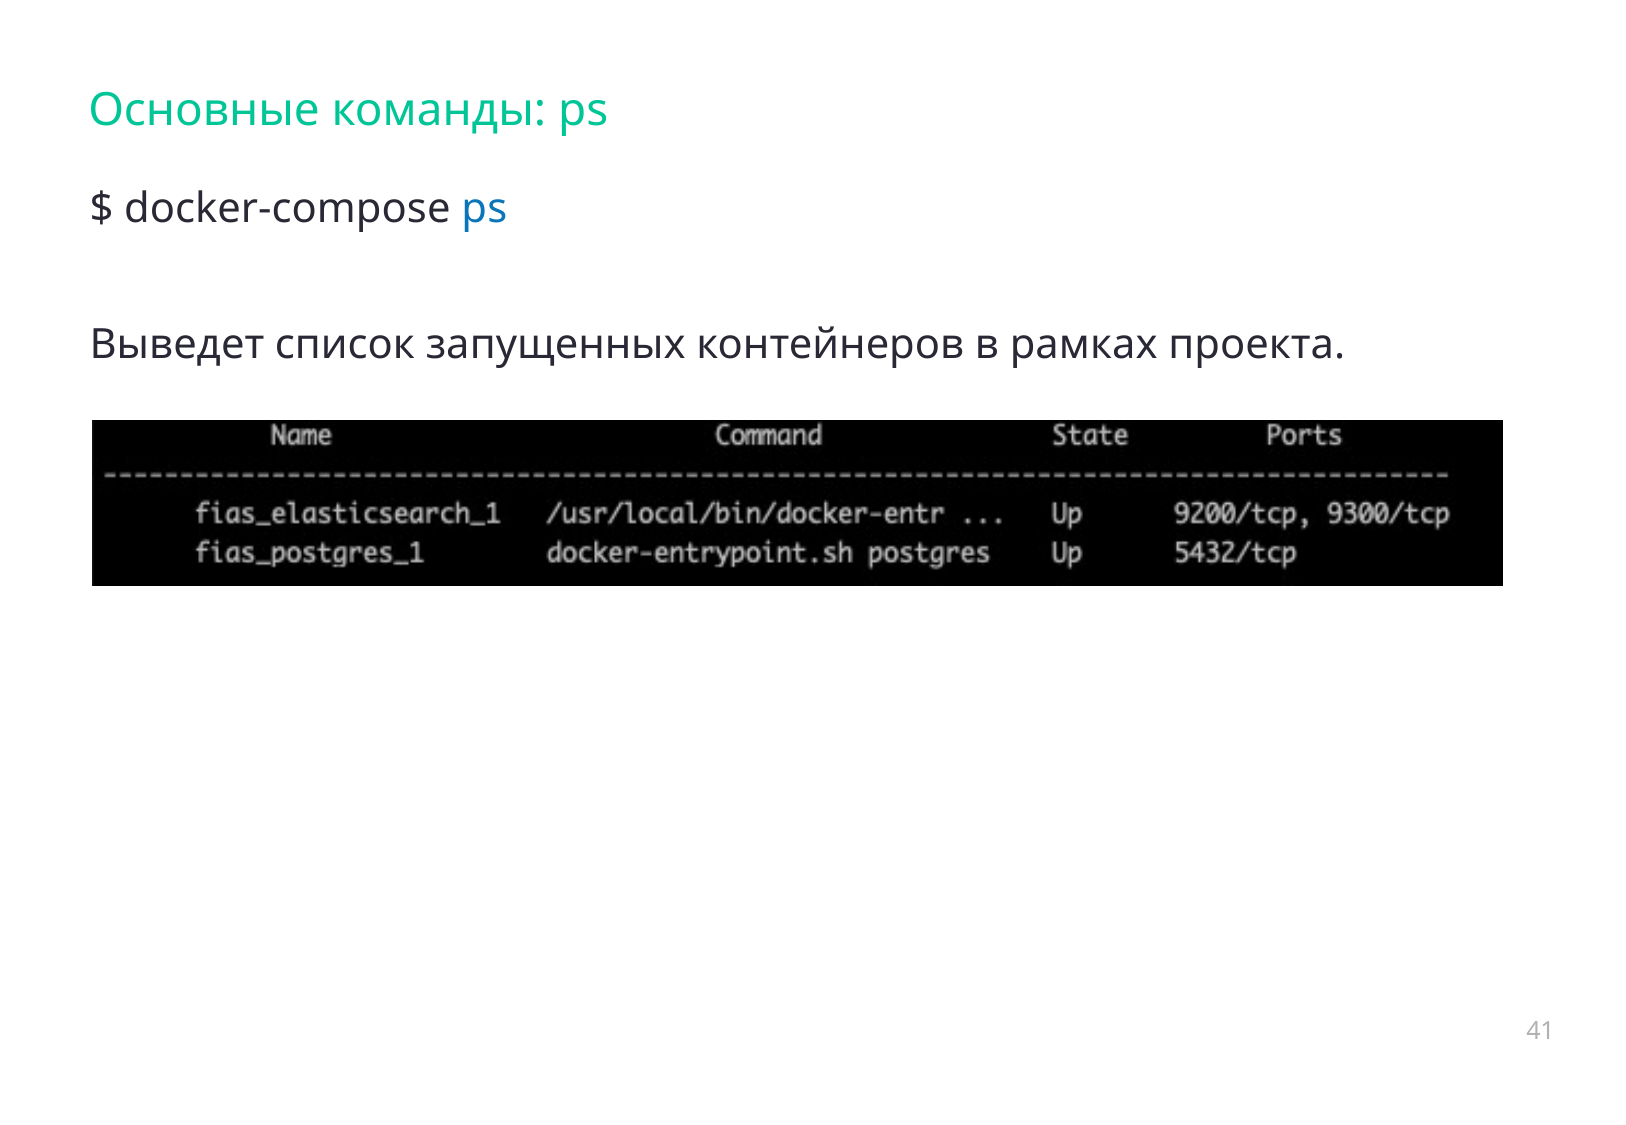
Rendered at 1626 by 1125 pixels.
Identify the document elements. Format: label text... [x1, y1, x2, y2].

slide_number 41 [1519, 1014, 1564, 1076]
picture [91, 419, 1504, 587]
title Основные команды: ps [86, 77, 707, 268]
text_box $ docker-compose ps Выведет список запущенных контейнеров в рамках проекта. [87, 178, 1422, 368]
